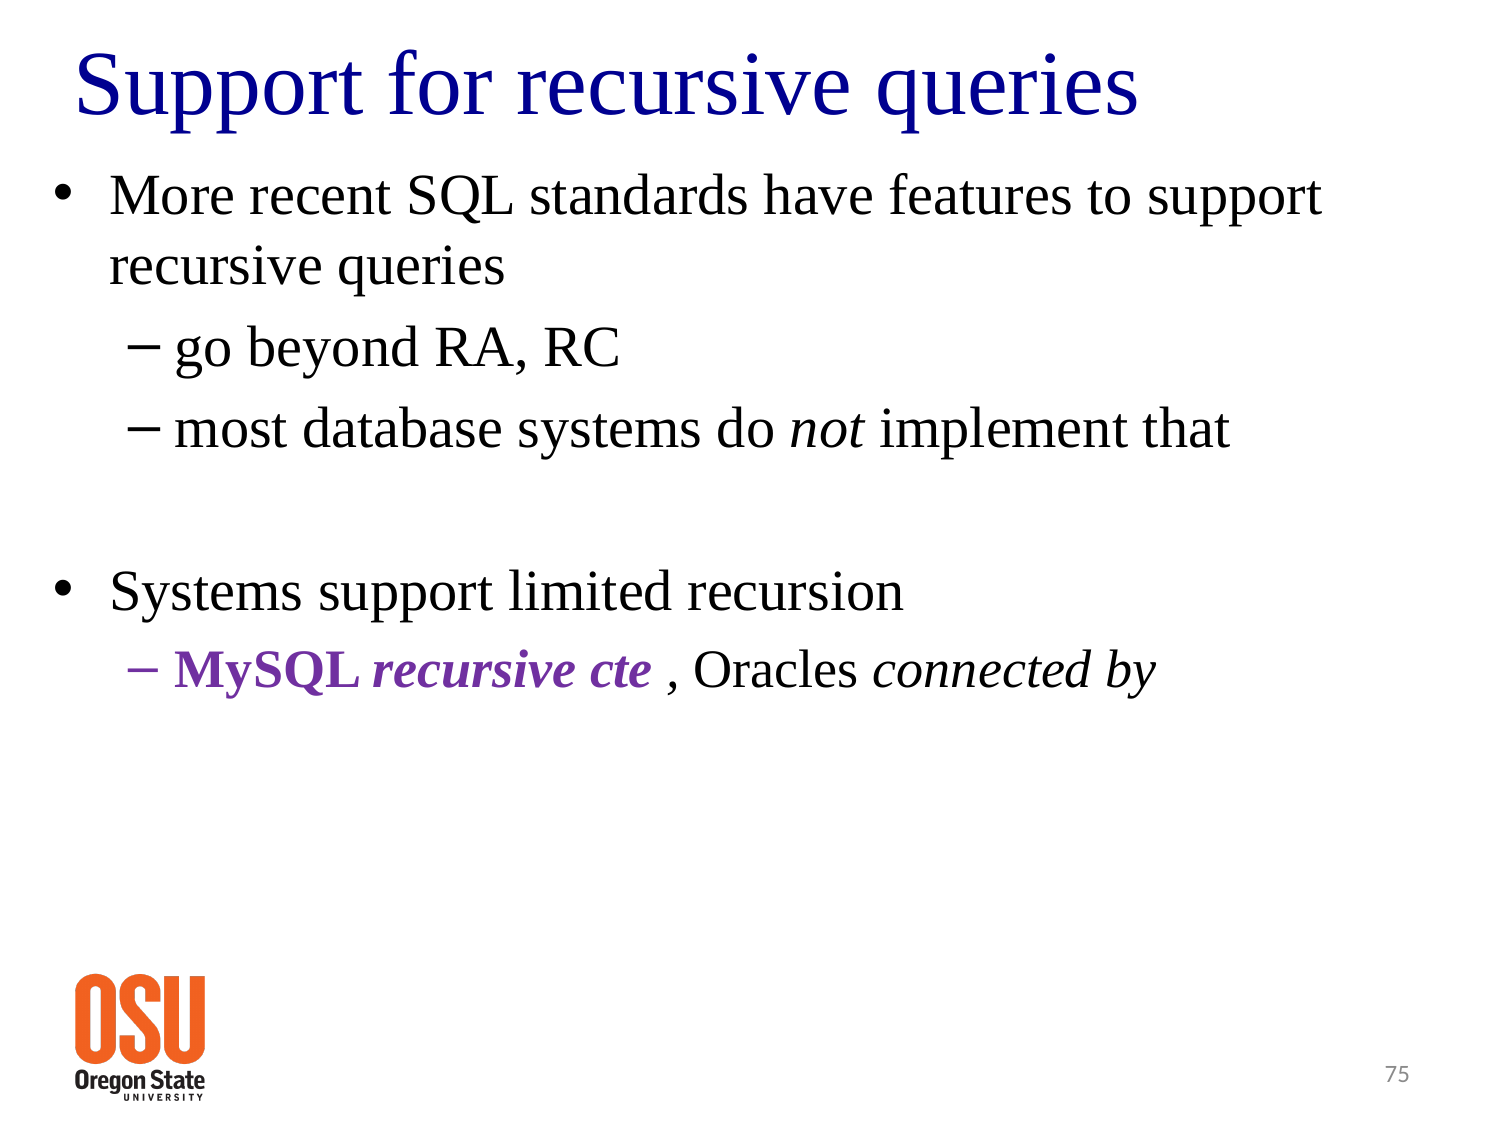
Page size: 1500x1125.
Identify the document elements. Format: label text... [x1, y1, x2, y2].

title Support for recursive queries [58, 7, 1454, 148]
slide_number 75 [1074, 1042, 1425, 1103]
list More recent SQL standards have features to support recursive queries go beyond RA, RC most database systems do not implement that Systems support limited recursion MySQL recursive cte , Oracles connected by [37, 148, 1470, 1103]
